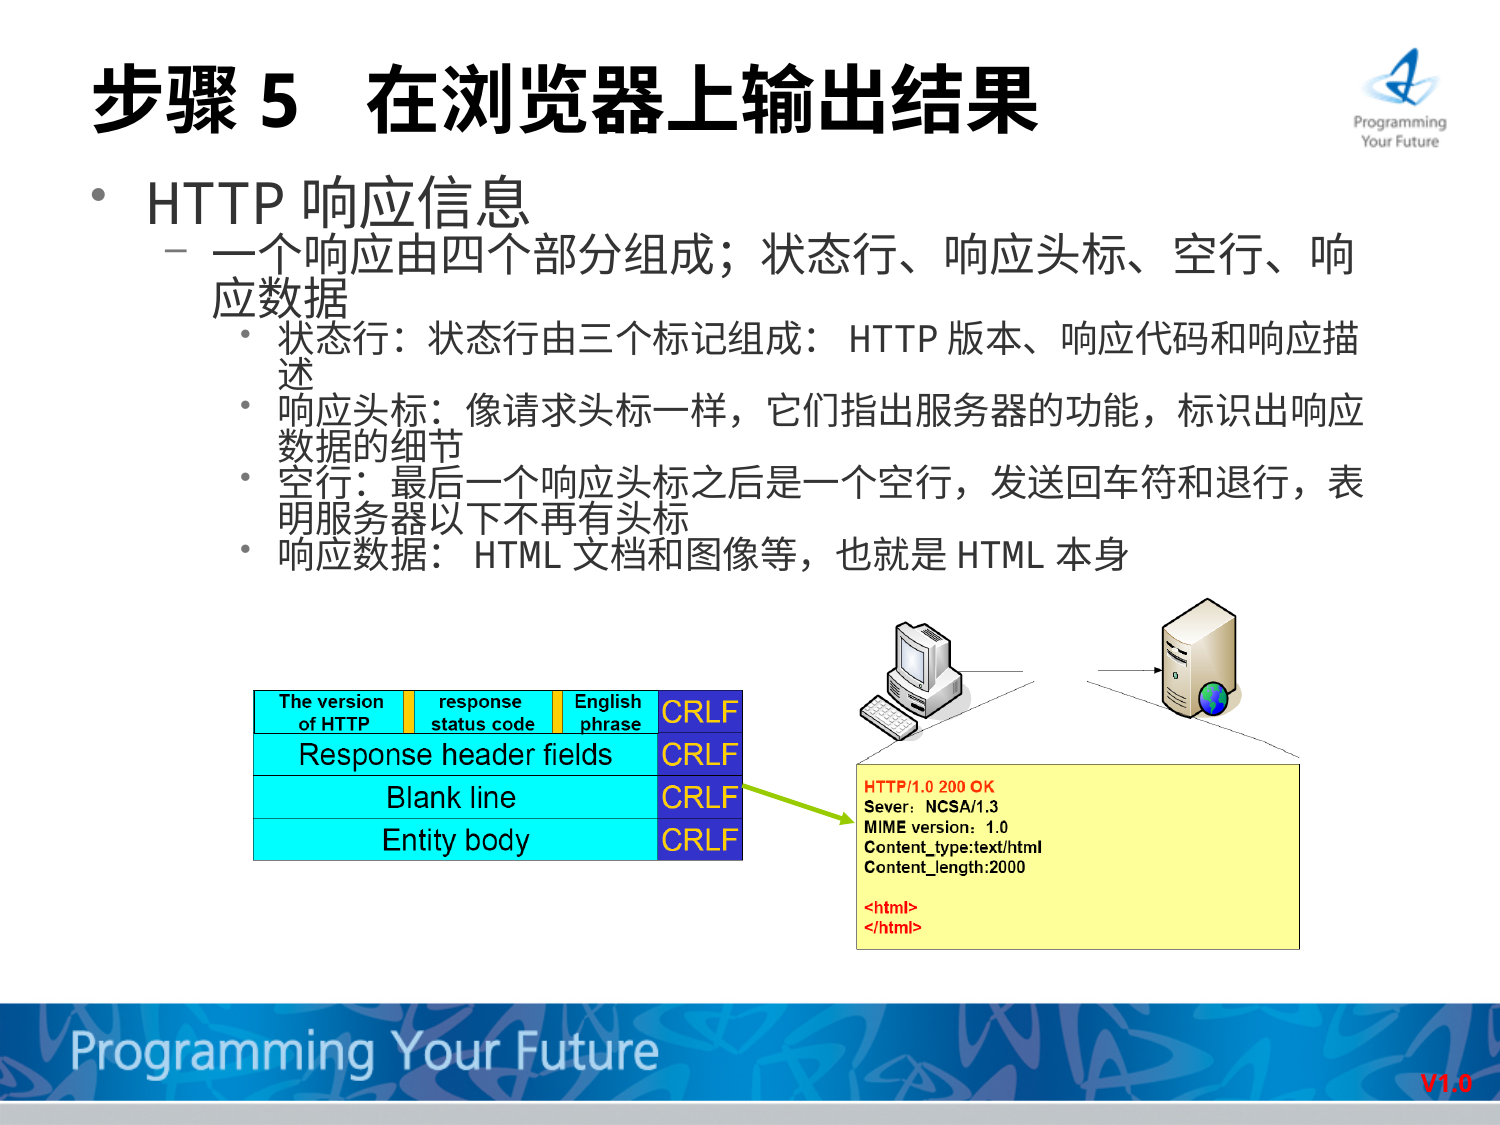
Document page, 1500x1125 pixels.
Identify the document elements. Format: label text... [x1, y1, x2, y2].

picture [0, 997, 1500, 1125]
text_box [241, 597, 1343, 953]
title 步骤5 在浏览器上输出结果 [74, 44, 1271, 162]
list HTTP响应信息 一个响应由四个部分组成；状态行、响应头标、空行、响应数据 状态行：状态行由三个标记组成：HTTP版本、响应代码和响应描述 响应头标：像请求头标一样，它们指出服务器的功能，标识出响应数据的细节 空行：最后一个响应头标之后是一个空行，发送回车符和退行，表明服务器以下不再有头标 响应数据：HTML文档和图像等，也就是HTML本身 [74, 172, 1412, 988]
picture [1340, 42, 1461, 157]
